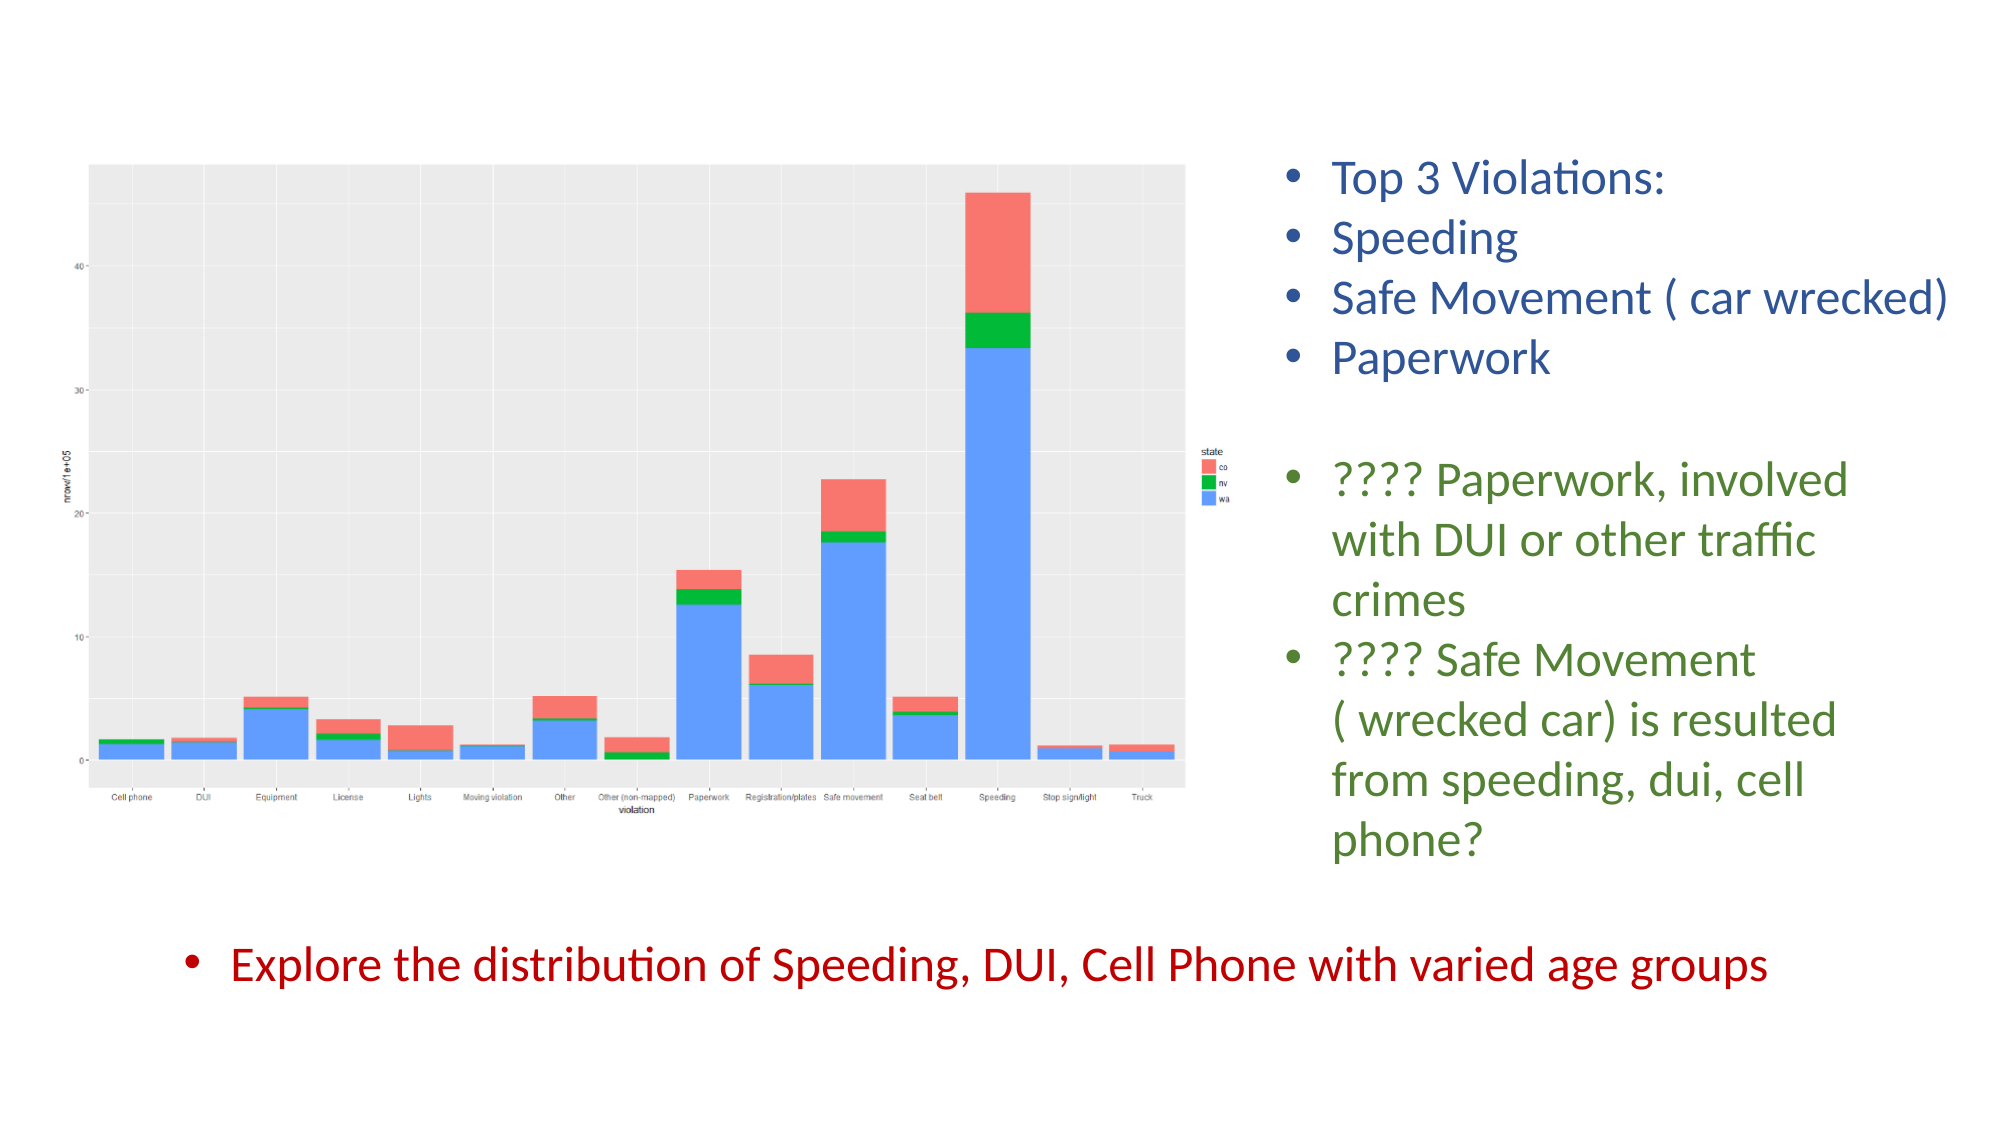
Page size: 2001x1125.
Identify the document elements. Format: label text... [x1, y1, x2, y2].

text_box ???? Paperwork, involved with DUI or other traffic crimes ???? Safe Movement ( wrecked car) is resulted from speeding, dui, cell phone? [1269, 439, 1959, 874]
picture [57, 163, 1232, 818]
text_box Top 3 Violations: Speeding Safe Movement ( car wrecked) Paperwork [1269, 137, 1973, 393]
text_box Explore the distribution of Speeding, DUI, Cell Phone with varied age groups [168, 923, 1818, 999]
